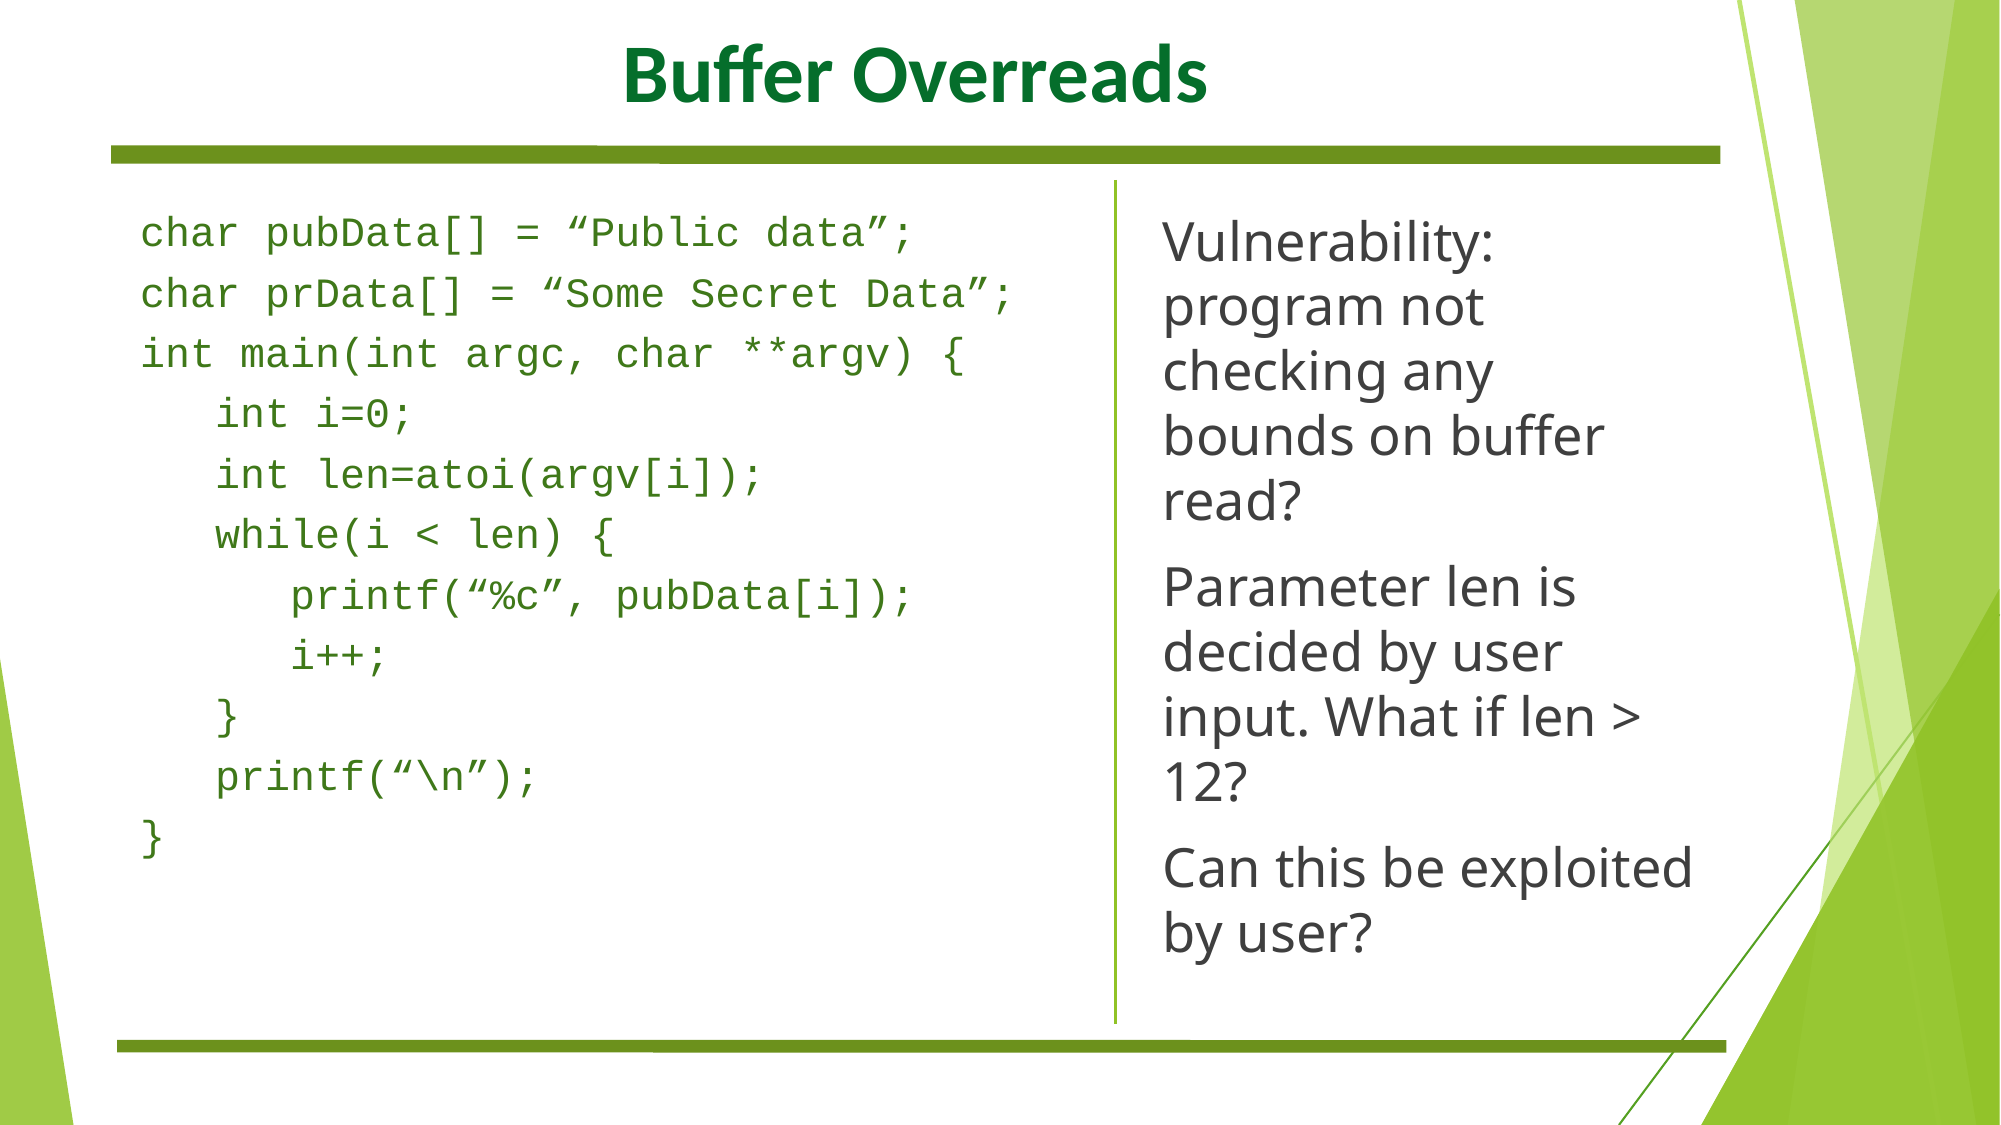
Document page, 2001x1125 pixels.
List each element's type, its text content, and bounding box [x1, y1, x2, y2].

title Buffer Overreads [111, 3, 1721, 155]
list Vulnerability: program not checking any bounds on buffer read? Parameter len is decided by user input. What if len > 12? Can this be exploited by user? [1133, 191, 1714, 1024]
list char pubData[] = “Public data”; char prData[] = “Some Secret Data”; int main(int argc, char **argv) { int i=0; int len=atoi(argv[i]); while(i < len) { printf(“%c”, pubData[i]); i++; } printf(“\n”); } [110, 189, 1098, 1022]
